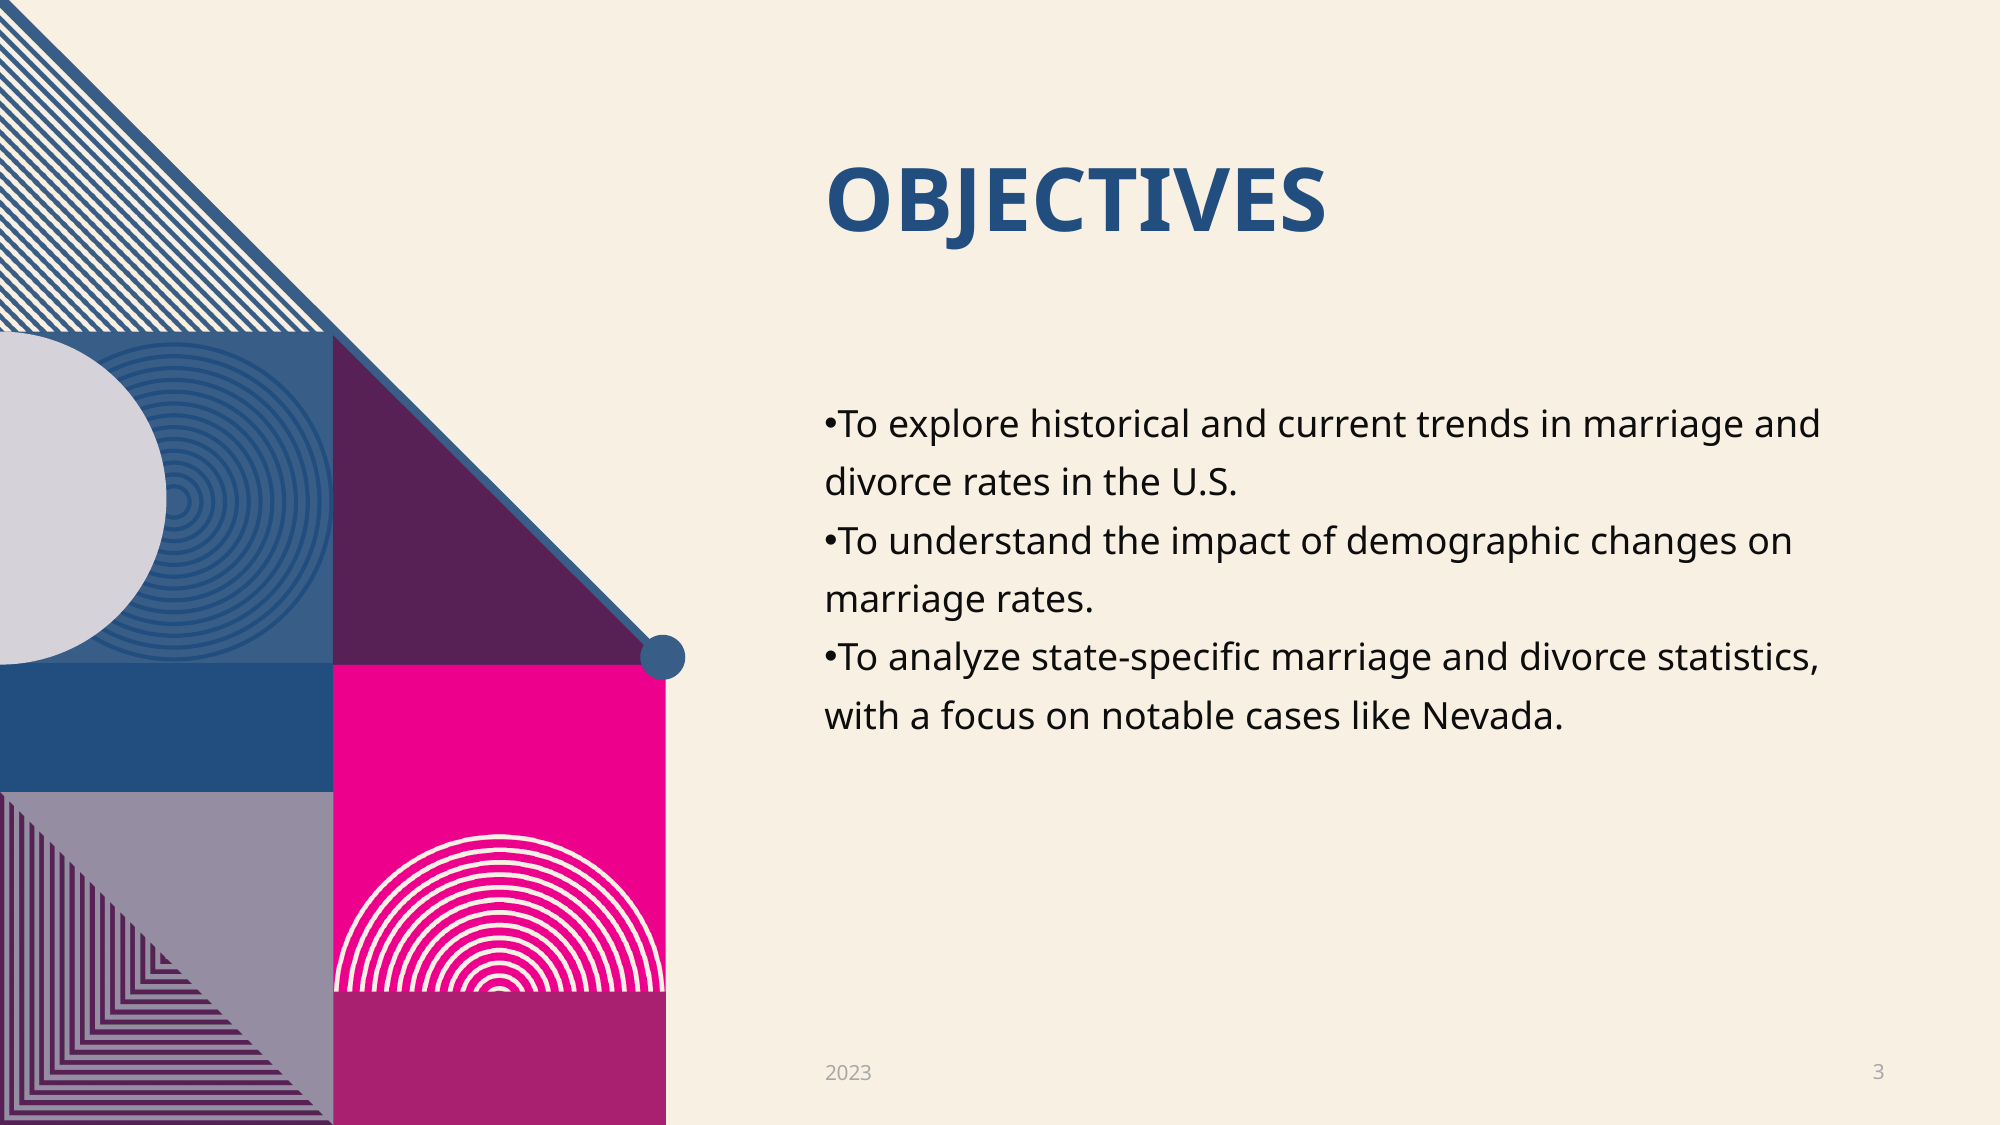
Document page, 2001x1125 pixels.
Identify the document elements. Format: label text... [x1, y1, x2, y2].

picture [0, 4, 330, 333]
title Objectives [809, 147, 1850, 365]
list To explore historical and current trends in marriage and divorce rates in the U.S. To understand the impact of demographic changes on marriage rates. To analyze state-specific marriage and divorce statistics, with a focus on notable cases like Nevada. [809, 379, 1860, 841]
picture [334, 834, 665, 991]
picture [0, 792, 333, 1125]
slide_number 3 [1824, 1042, 1900, 1103]
slide_number 2023 [810, 1042, 990, 1103]
picture [10, 0, 332, 321]
